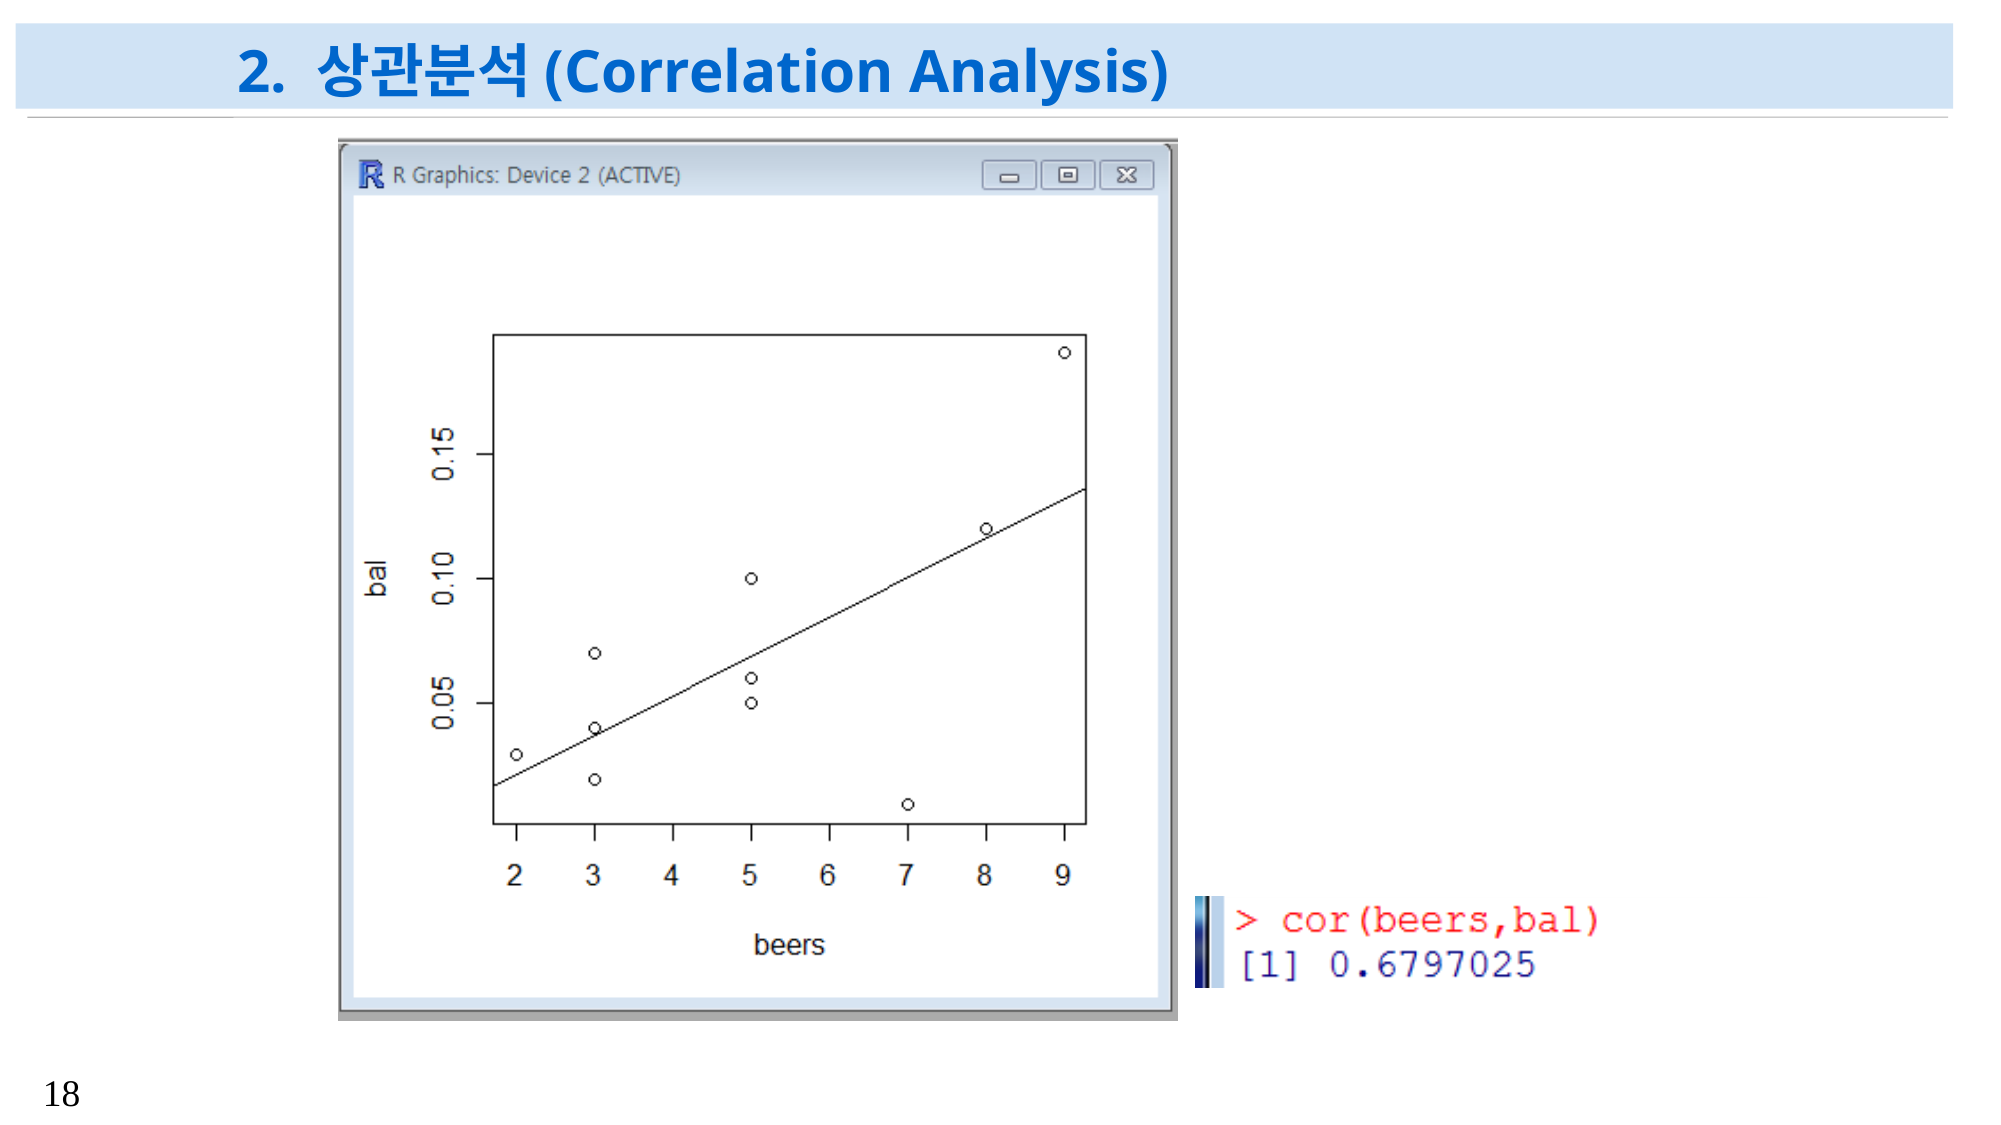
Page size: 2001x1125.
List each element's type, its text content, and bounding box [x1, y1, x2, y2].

picture [1195, 896, 1768, 988]
title 2. 상관분석(Correlation Analysis) [222, 25, 1733, 114]
picture [338, 136, 1178, 1021]
